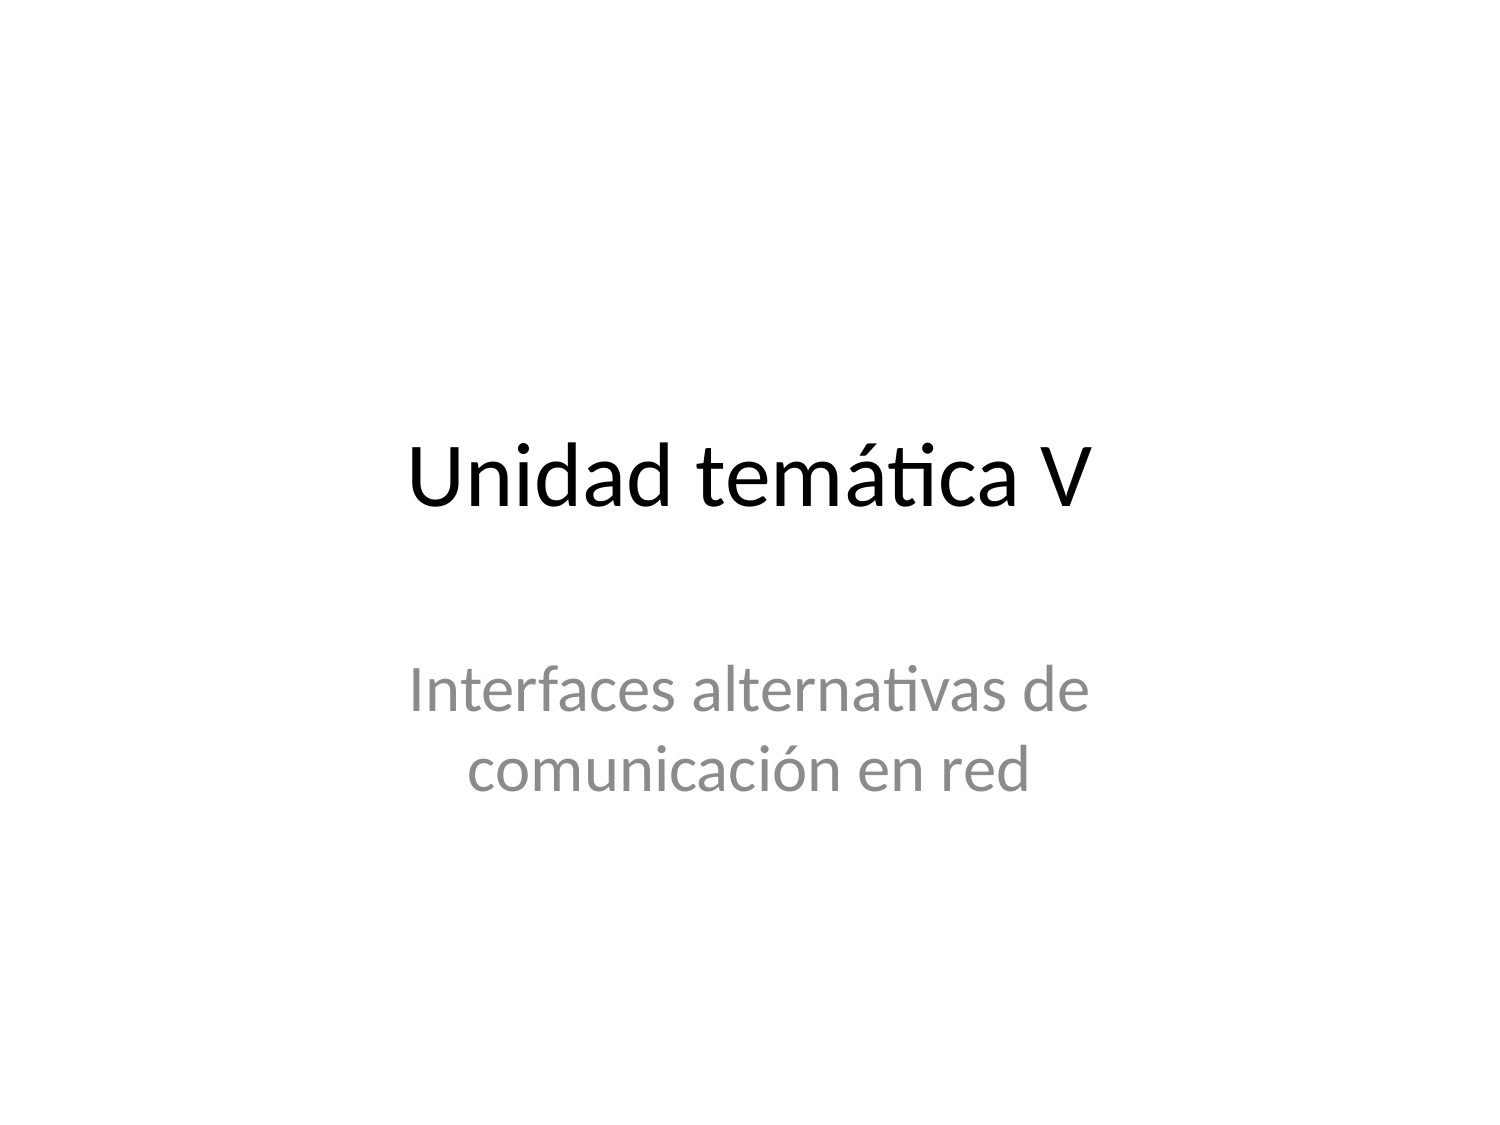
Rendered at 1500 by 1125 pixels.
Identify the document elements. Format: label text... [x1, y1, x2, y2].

title Unidad temática V [112, 349, 1388, 591]
subtitle Interfaces alternativas de comunicación en red [225, 637, 1275, 925]
